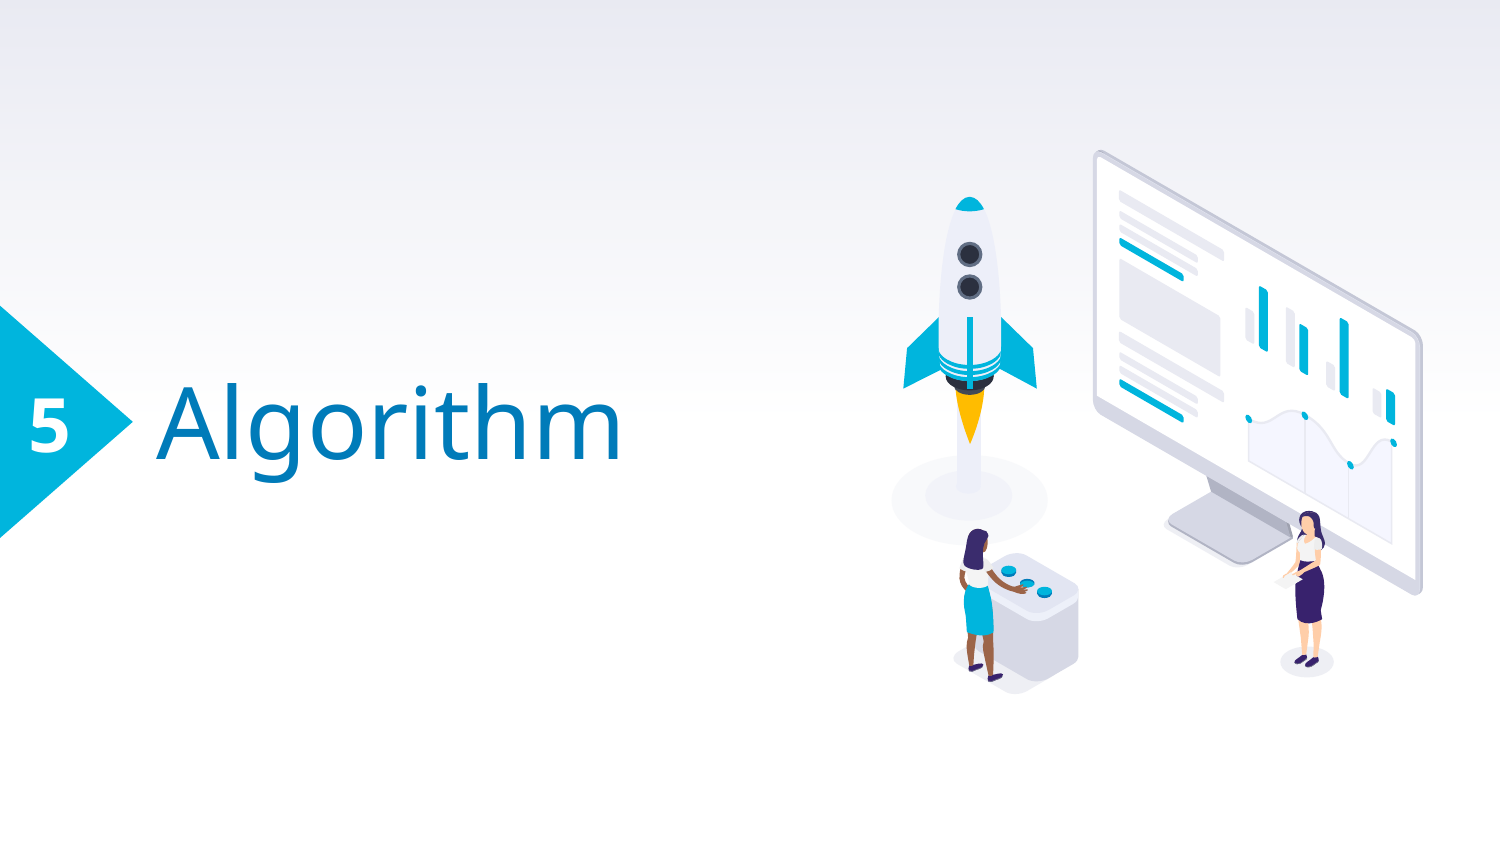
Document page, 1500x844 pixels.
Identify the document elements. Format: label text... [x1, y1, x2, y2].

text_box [891, 149, 1424, 695]
title Algorithm [156, 350, 886, 480]
text_box 5 [0, 306, 100, 540]
